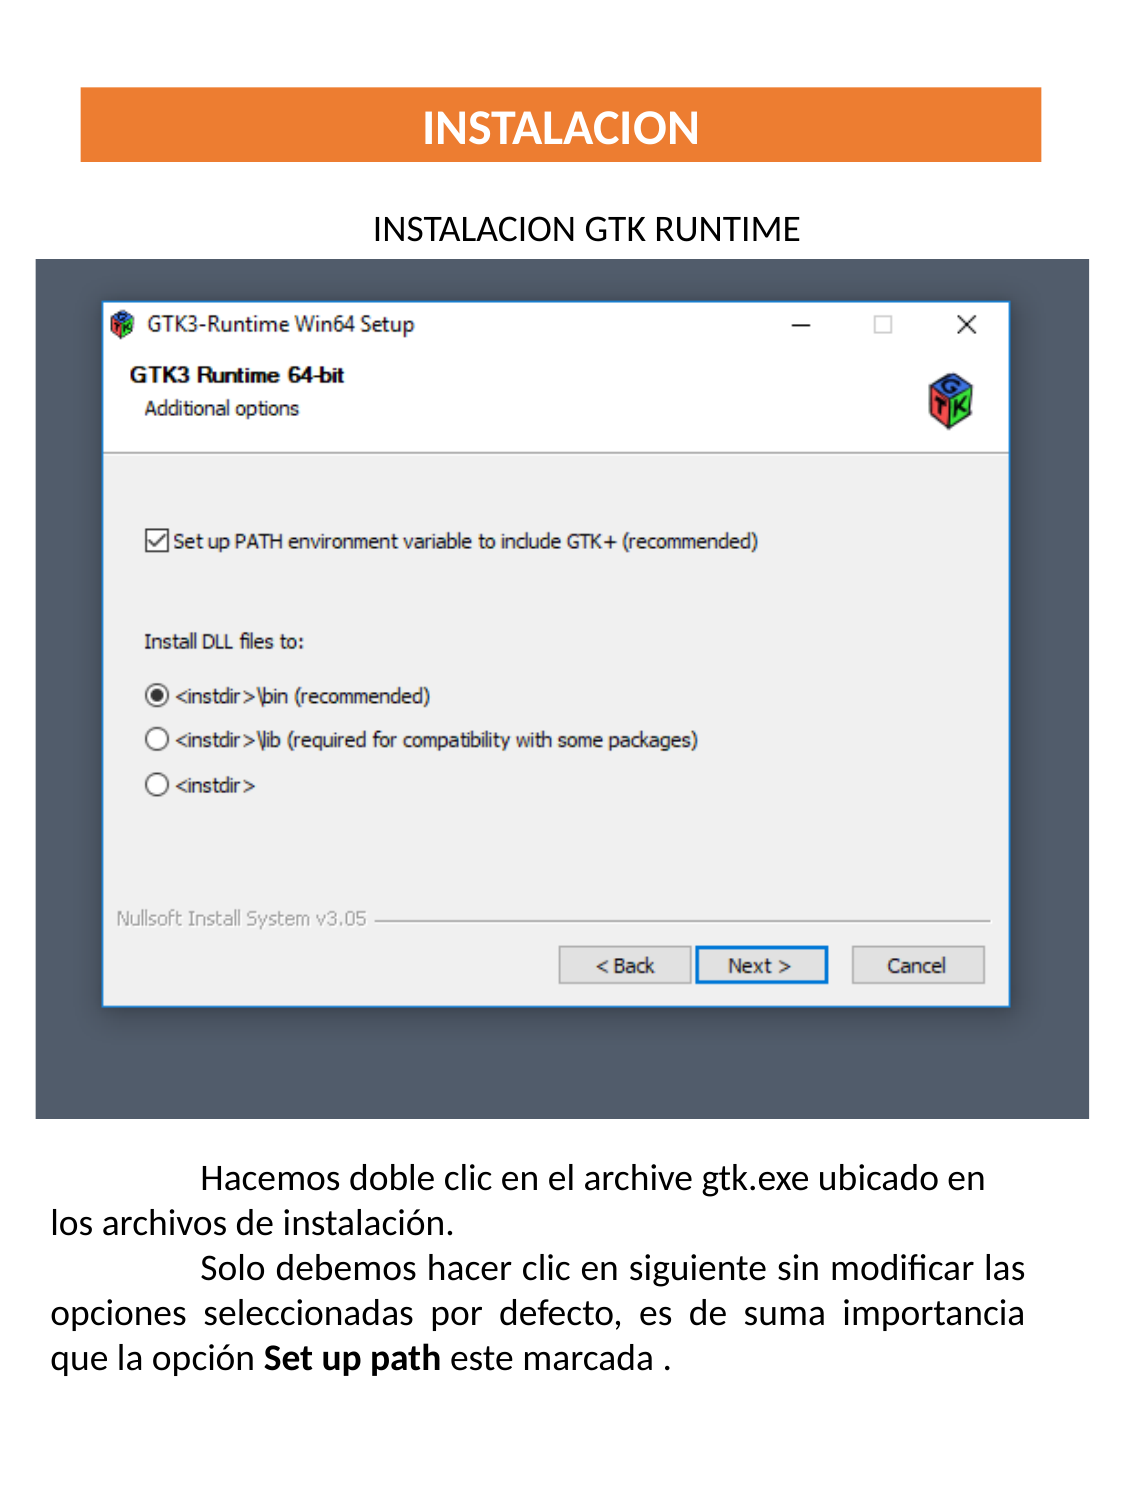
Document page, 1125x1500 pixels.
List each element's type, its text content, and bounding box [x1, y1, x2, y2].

text_box INSTALACION [80, 87, 1042, 162]
picture [35, 259, 1090, 1119]
text_box INSTALACION GTK RUNTIME [80, 196, 1019, 257]
text_box Hacemos doble clic en el archive gtk.exe ubicado en los archivos de instalación. Solo debemos hacer clic en siguiente sin modificar las opciones seleccionadas por defecto, es de suma importancia que la opción Set up path este marcada . [35, 1145, 1042, 1386]
